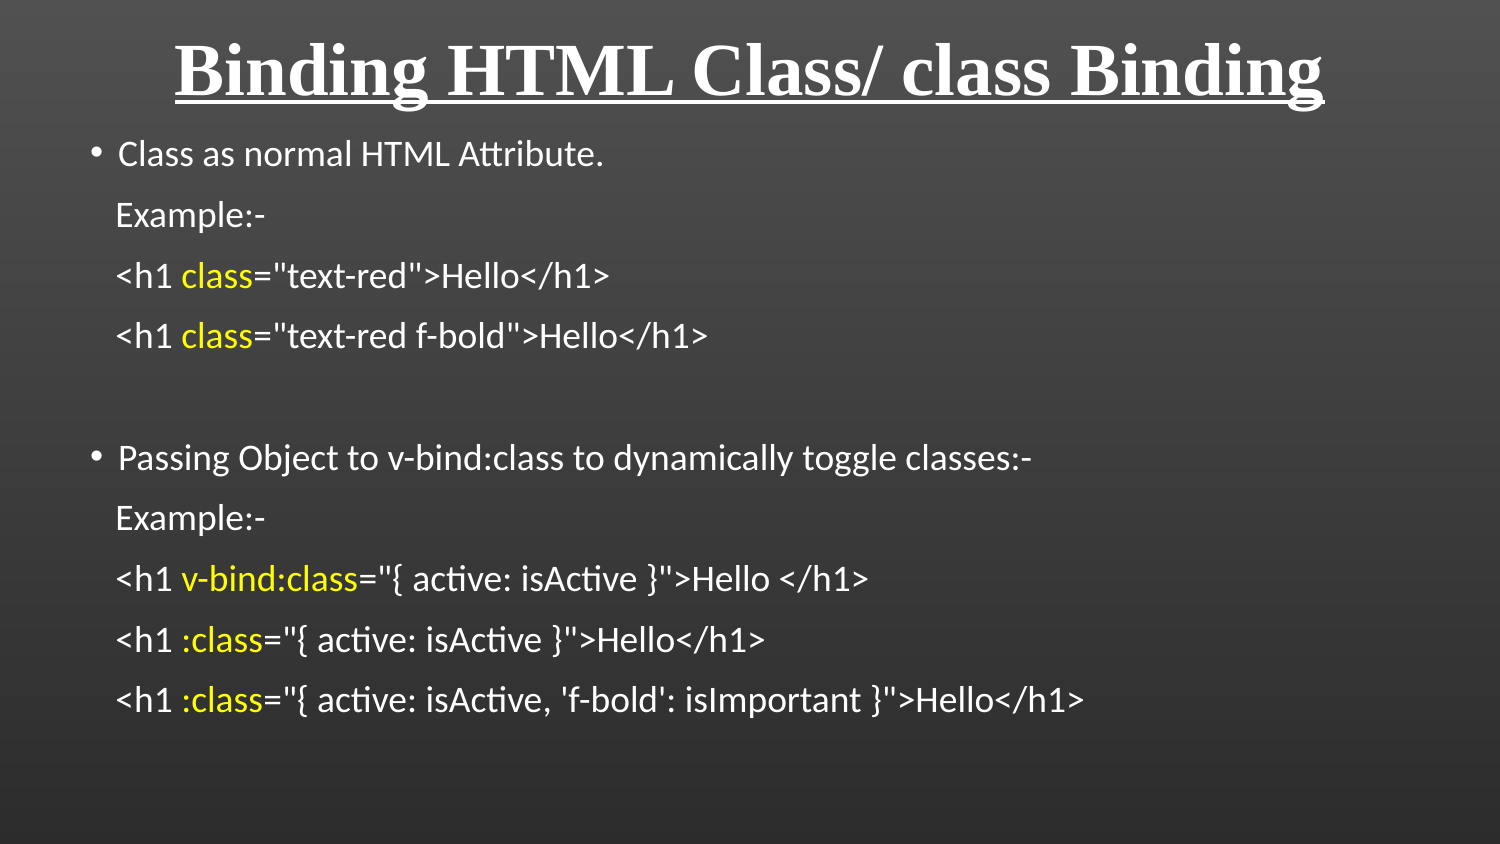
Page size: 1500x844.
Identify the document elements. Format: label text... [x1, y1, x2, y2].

list Class as normal HTML Attribute. Example:- <h1 class="text-red">Hello</h1> <h1 class="text-red f-bold">Hello</h1> Passing Object to v-bind:class to dynamically toggle classes:- Example:- <h1 v-bind:class="{ active: isActive }">Hello </h1> <h1 :class="{ active: isActive }">Hello</h1> <h1 :class="{ active: isActive, 'f-bold': isImportant }">Hello</h1> [75, 122, 1425, 822]
text_box Binding HTML Class/ class Binding [74, 9, 1425, 122]
